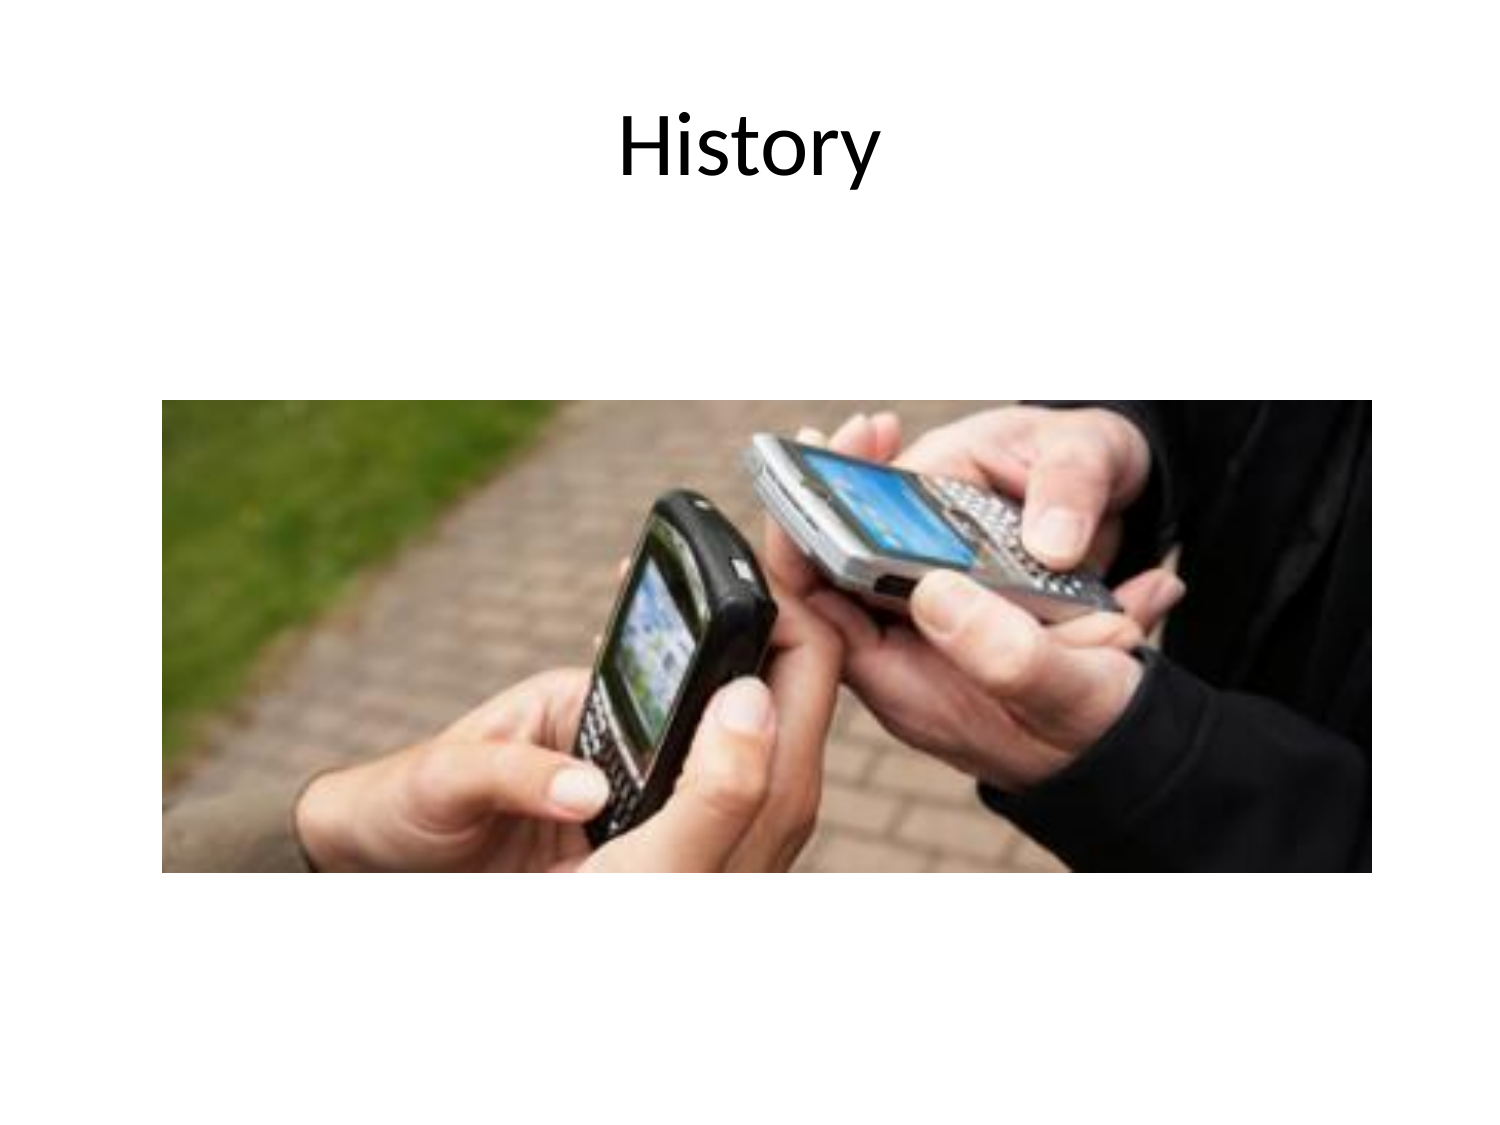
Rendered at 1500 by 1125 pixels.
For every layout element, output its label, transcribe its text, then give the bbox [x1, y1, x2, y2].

title History [75, 45, 1425, 233]
picture [162, 400, 1372, 873]
